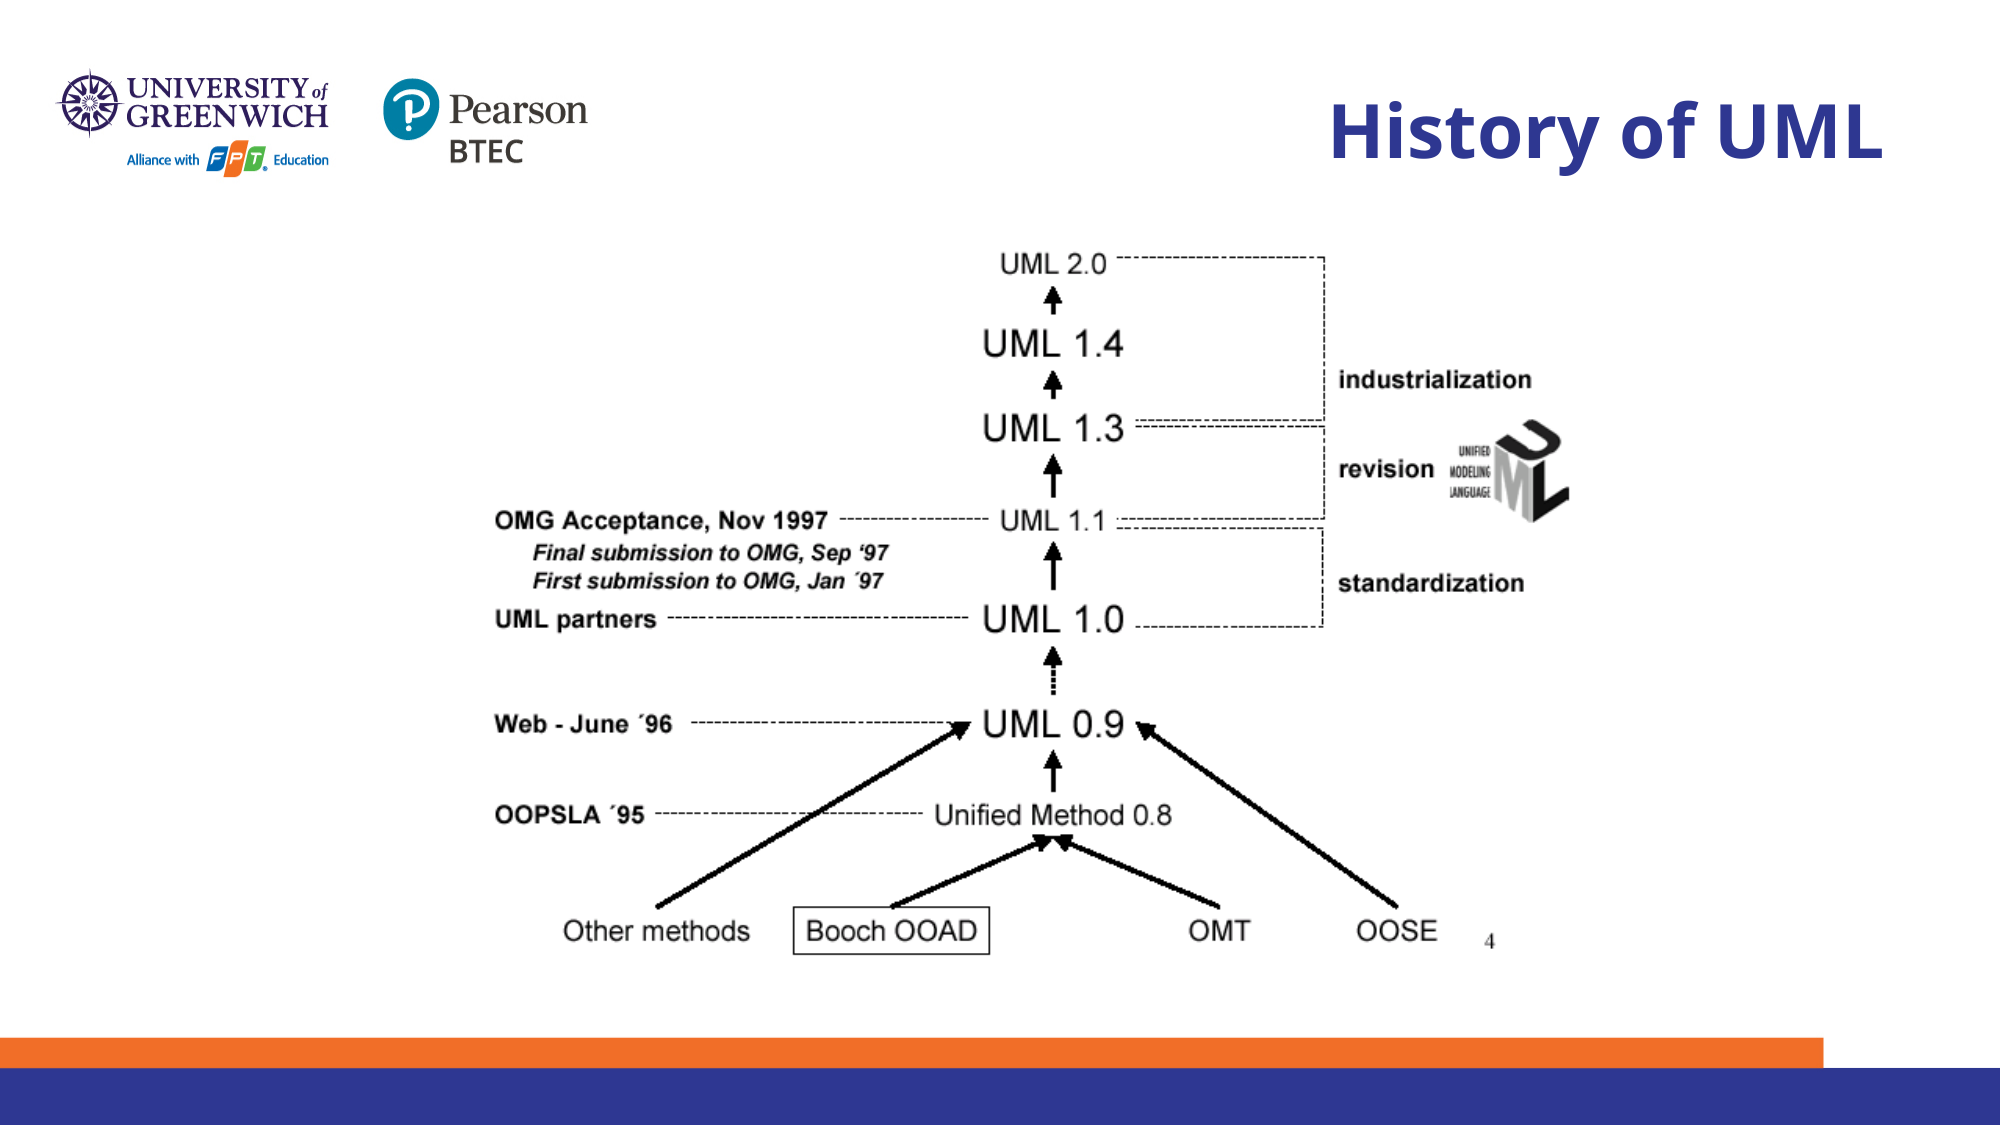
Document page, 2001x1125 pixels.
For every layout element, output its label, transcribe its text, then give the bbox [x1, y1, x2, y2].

title History of UML [894, 76, 1900, 209]
picture [0, 0, 2000, 1125]
